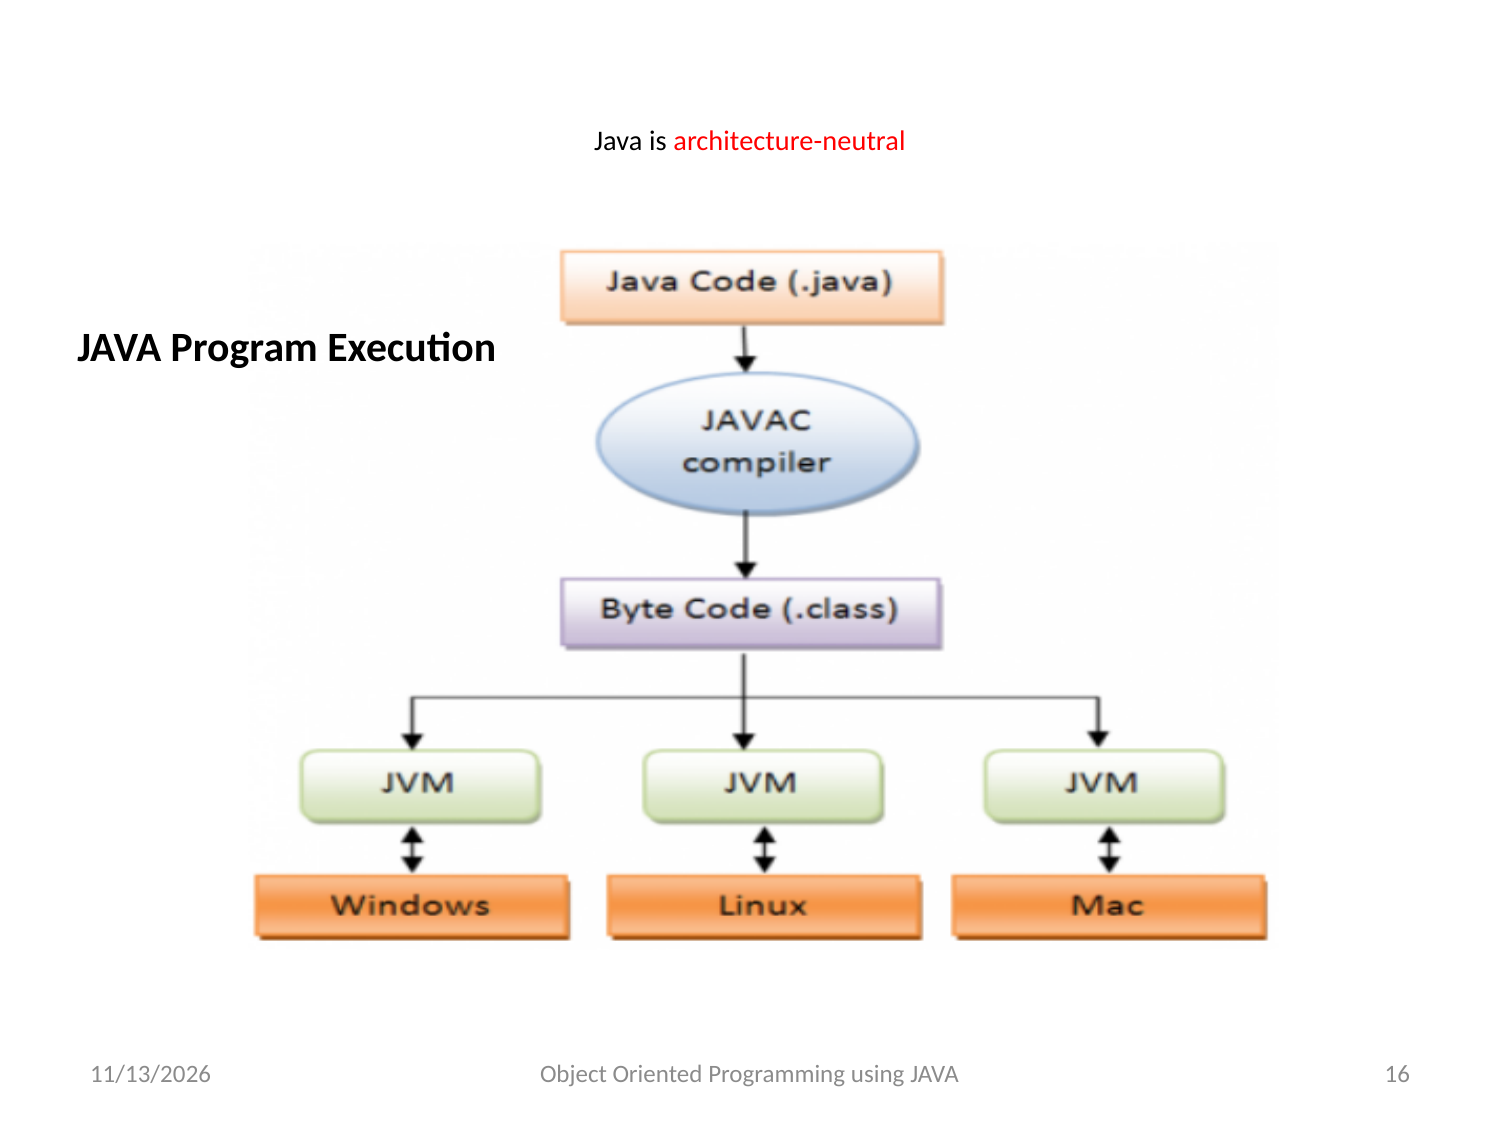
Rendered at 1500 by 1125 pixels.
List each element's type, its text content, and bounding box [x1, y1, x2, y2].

title Java is architecture-neutral [75, 45, 1425, 233]
footer Object Oriented Programming using JAVA [512, 1042, 988, 1103]
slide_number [75, 1042, 425, 1103]
text_box JAVA Program Execution [62, 312, 232, 378]
slide_number 16 [1074, 1042, 1425, 1103]
picture [237, 237, 1313, 951]
